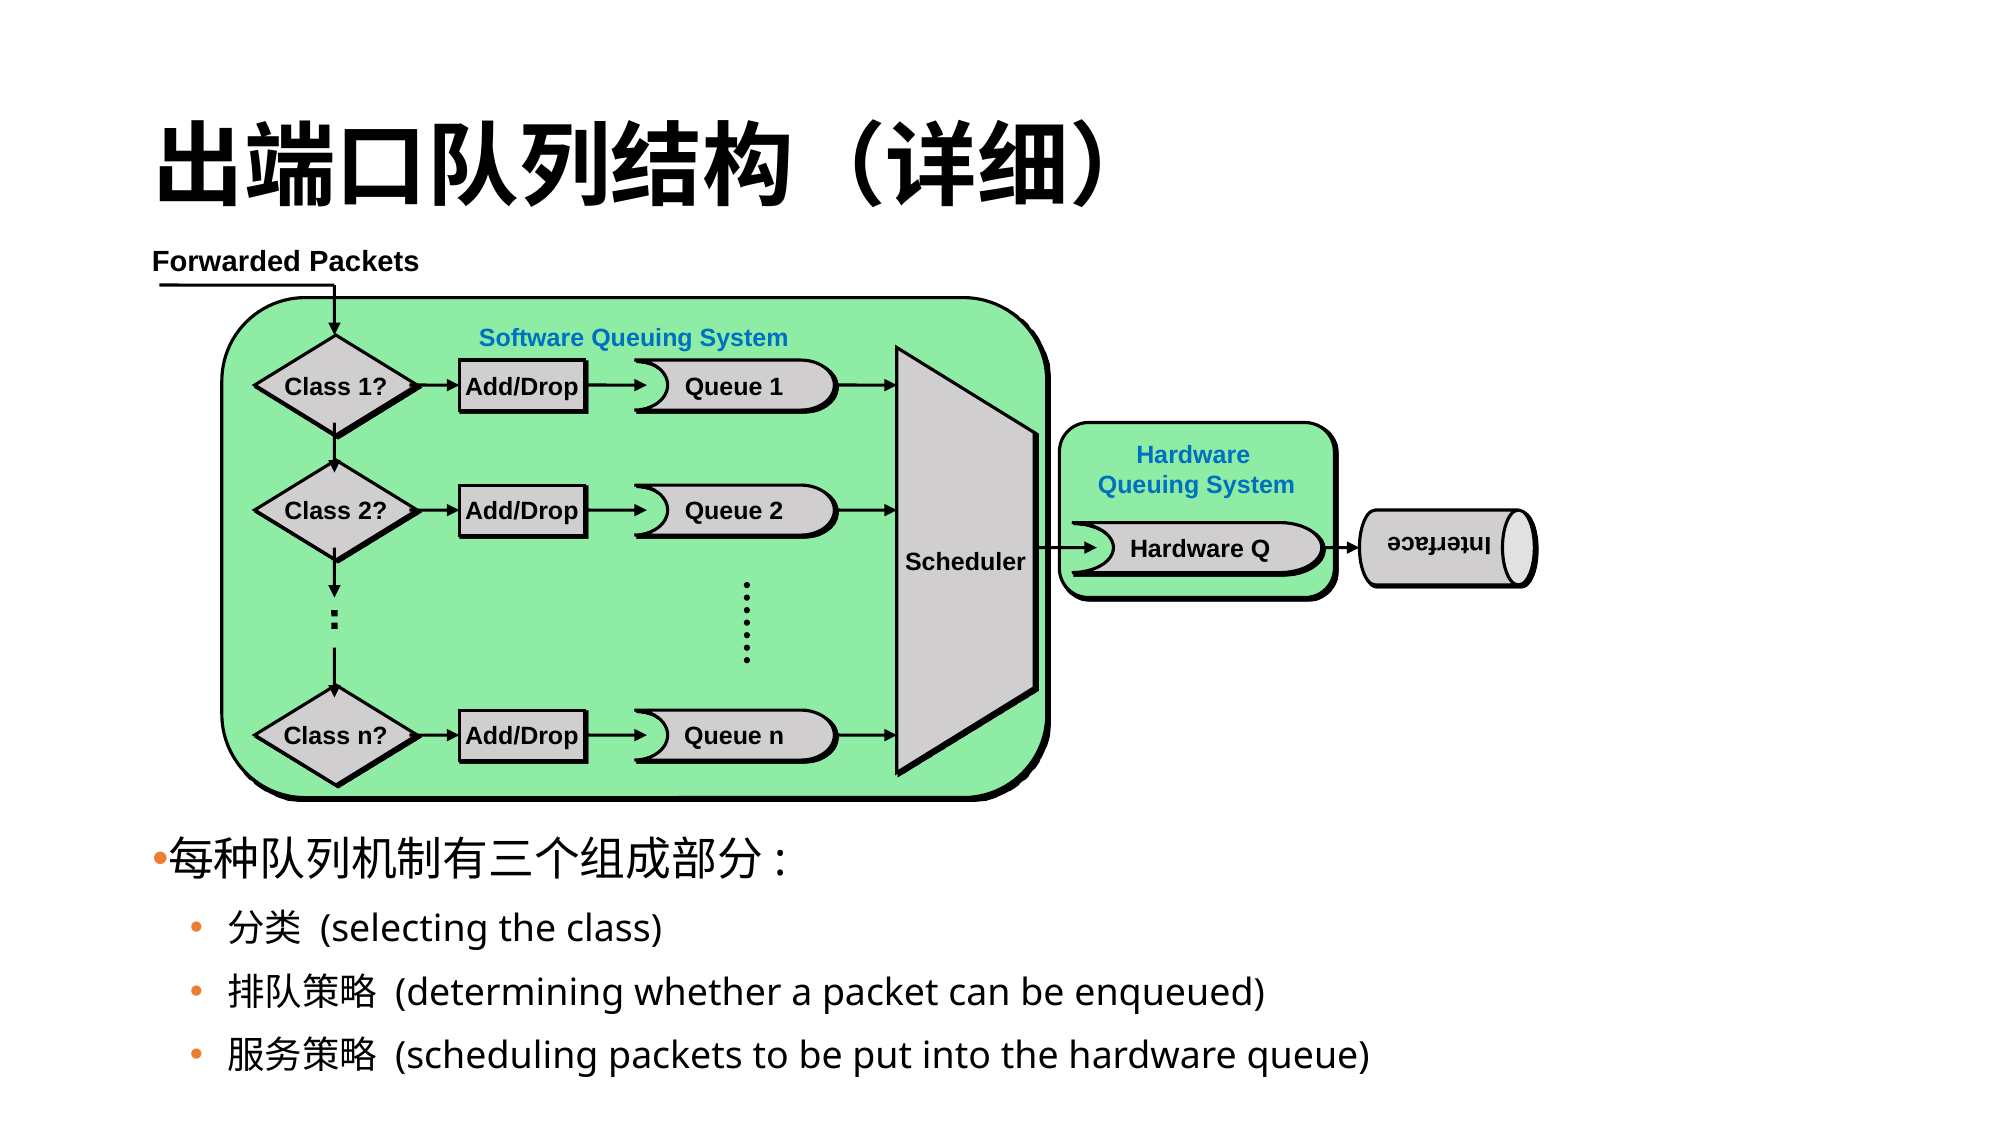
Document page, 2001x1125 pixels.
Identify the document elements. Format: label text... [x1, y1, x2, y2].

text_box Class 2? [254, 462, 416, 561]
text_box Hardware Queuing System [1059, 422, 1335, 598]
text_box [409, 503, 459, 517]
text_box Interface [1359, 510, 1535, 586]
text_box Forwarded Packets [137, 234, 435, 285]
text_box [1321, 541, 1360, 554]
text_box Queue n [634, 710, 835, 761]
text_box [409, 378, 459, 392]
text_box [834, 728, 897, 742]
text_box [328, 547, 341, 598]
text_box [328, 422, 341, 473]
text_box Hardware Q [1071, 522, 1322, 573]
title 出端口队列结构（详细） [137, 59, 1863, 278]
text_box Class 1? [254, 335, 416, 436]
text_box Software Queuing System [221, 297, 1047, 798]
text_box [584, 503, 647, 517]
text_box Add/Drop [459, 360, 585, 411]
text_box Add/Drop [459, 485, 585, 536]
text_box 每种队列机制有三个组成部分: 分类 (selecting the class) 排队策略 (determining whether a packet can be enqueued) 服务策略 (scheduling packets to be put into the hardware queue) [137, 822, 1594, 1100]
text_box Scheduler [896, 347, 1035, 773]
text_box Queue 1 [634, 360, 835, 411]
text_box [834, 378, 897, 392]
text_box [1034, 541, 1097, 554]
text_box [834, 503, 897, 517]
text_box [584, 378, 647, 392]
text_box Add/Drop [459, 710, 585, 761]
text_box Queue 2 [634, 485, 835, 536]
text_box Interface [1502, 510, 1535, 585]
text_box [328, 286, 341, 336]
text_box [584, 728, 647, 742]
text_box [409, 728, 459, 742]
text_box [328, 647, 341, 698]
text_box Class n? [254, 687, 416, 786]
